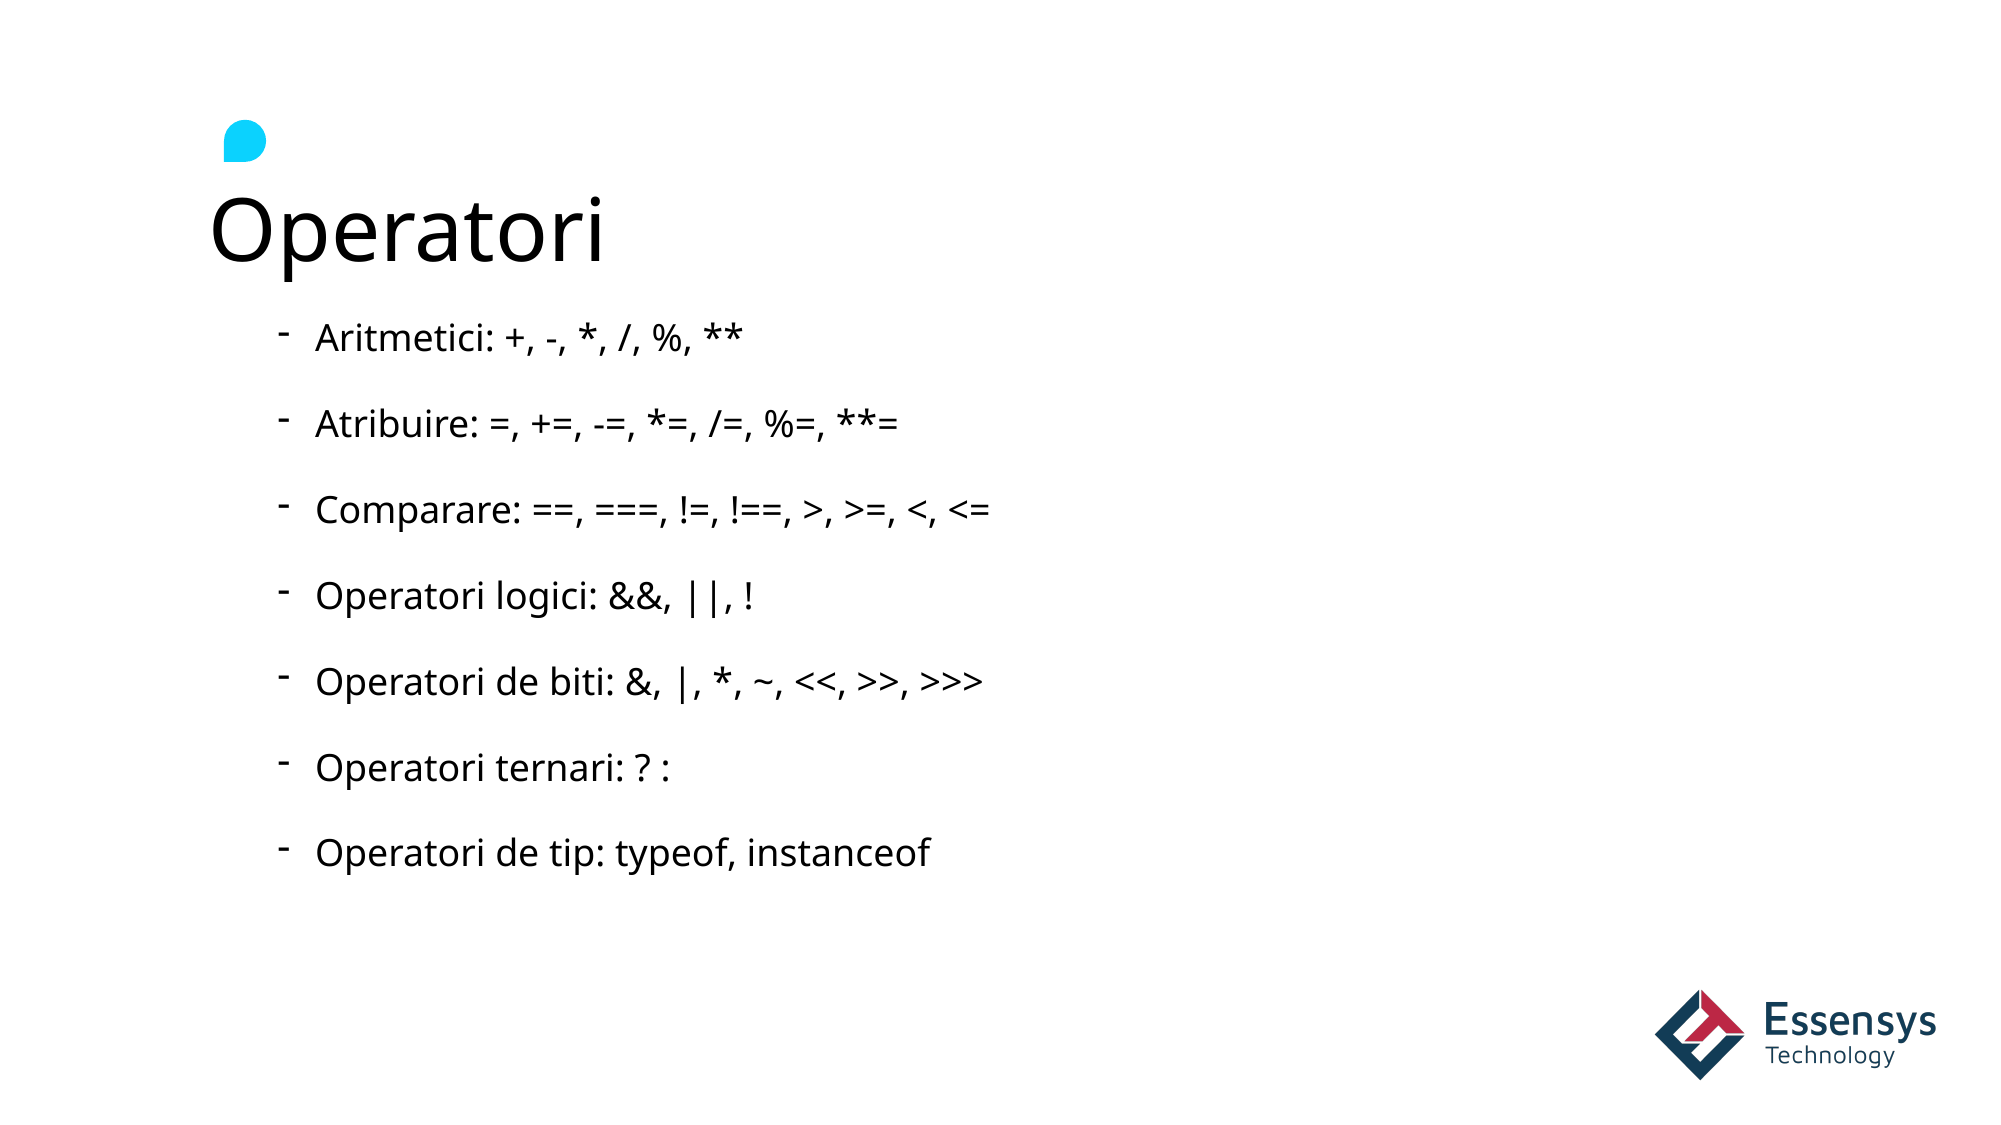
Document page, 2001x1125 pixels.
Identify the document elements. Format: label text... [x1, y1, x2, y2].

title Operatori [193, 178, 1863, 289]
list Aritmetici: +, -, *, /, %, ** Atribuire: =, +=, -=, *=, /=, %=, **= Comparare: ==, ===, !=, !==, >, >=, <, <= Operatori logici: &&, ||, ! Operatori de biti: &, |, *, ~, <<, >>, >>> Operatori ternari: ? : Operatori de tip: typeof, instanceof [187, 288, 1857, 963]
picture [1649, 984, 1941, 1086]
